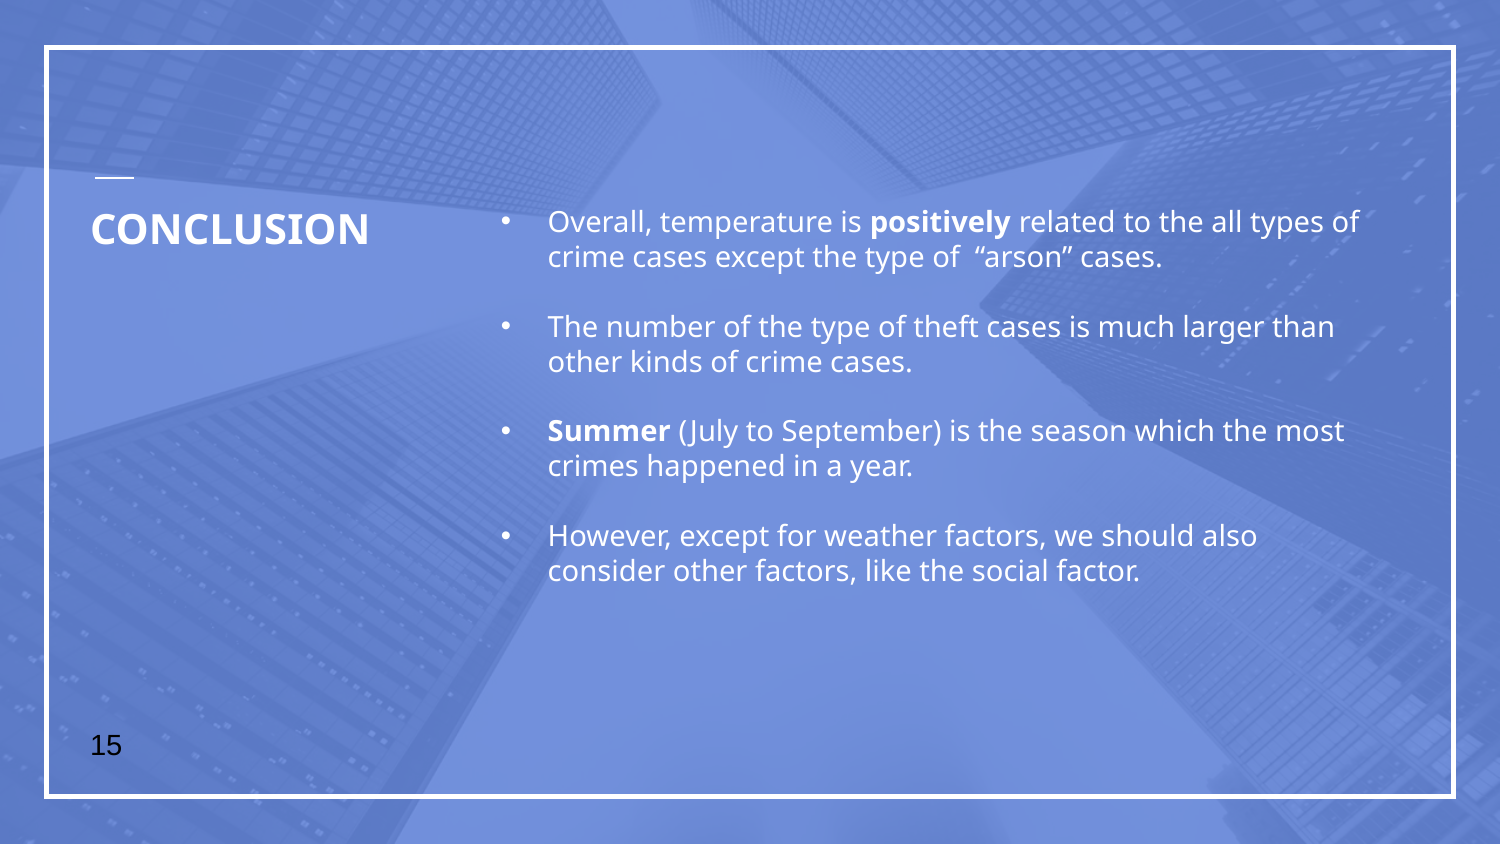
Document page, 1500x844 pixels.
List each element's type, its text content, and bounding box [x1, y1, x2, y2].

slide_number 15 [75, 687, 165, 777]
list Overall, temperature is positively related to the all types of crime cases except the type of “arson” cases. The number of the type of theft cases is much larger than other kinds of crime cases. Summer (July to September) is the season which the most crimes happened in a year. However, except for weather factors, we should also consider other factors, like the social factor. [485, 187, 1389, 770]
title CONCLUSION [75, 187, 429, 322]
